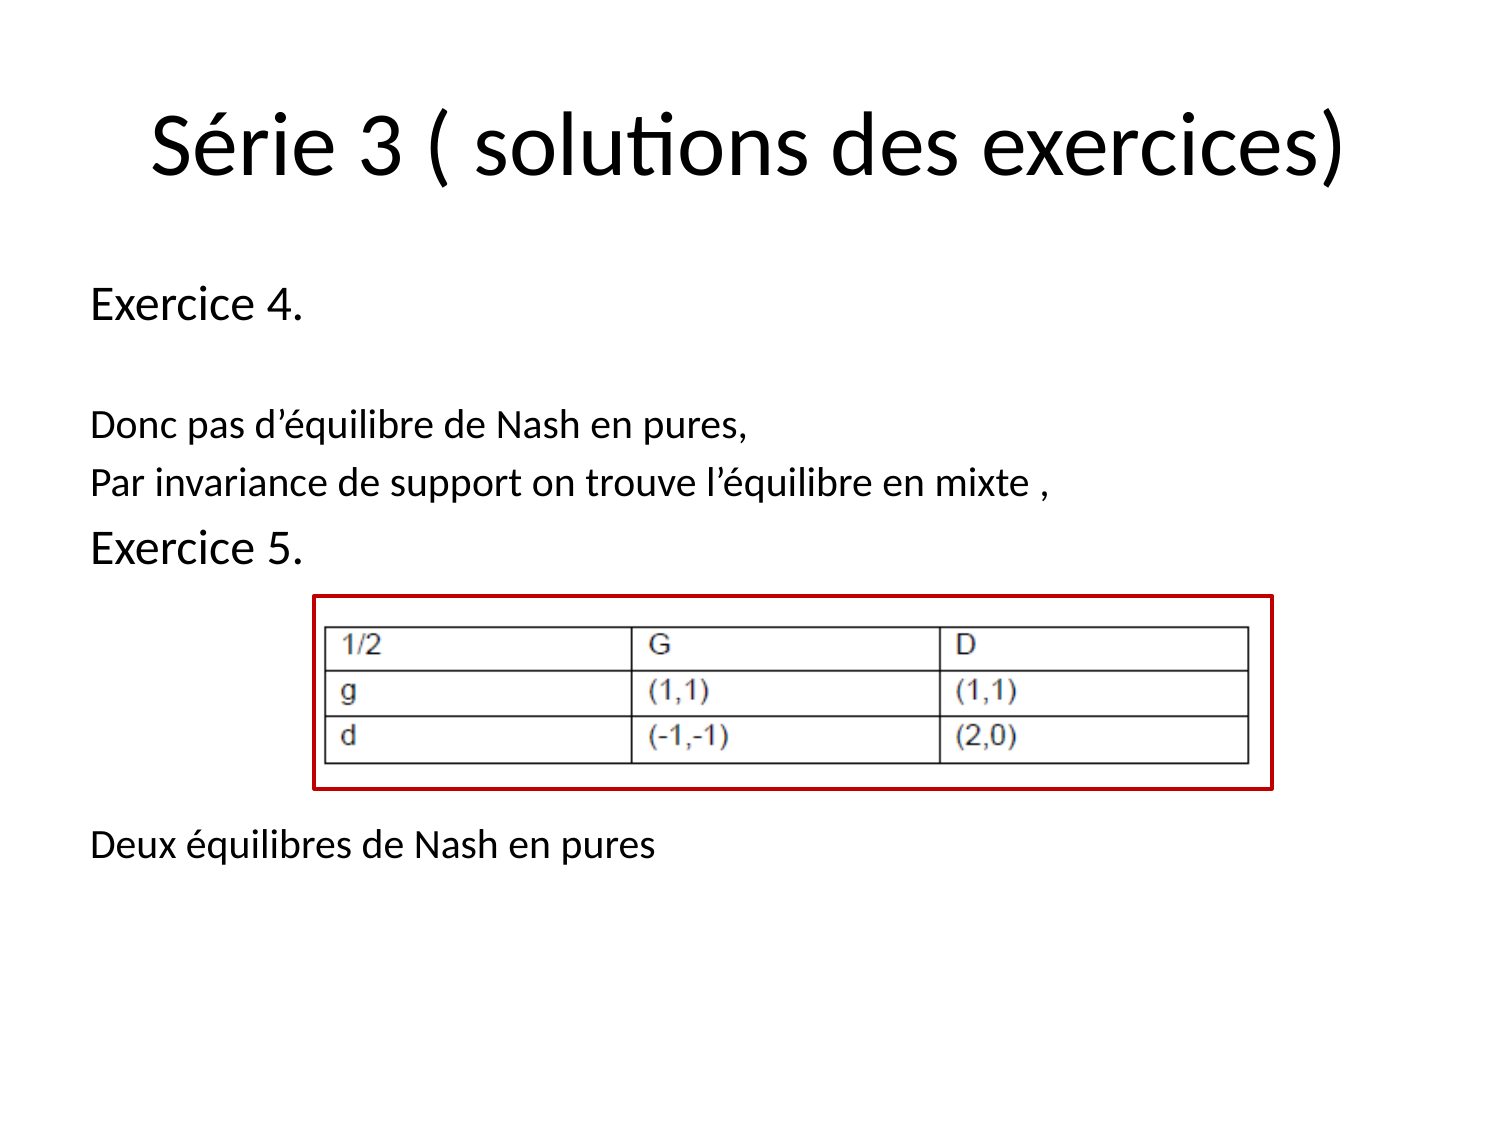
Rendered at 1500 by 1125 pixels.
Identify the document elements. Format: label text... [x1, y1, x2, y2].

title Série 3 ( solutions des exercices) [75, 45, 1425, 233]
picture [316, 597, 1270, 787]
